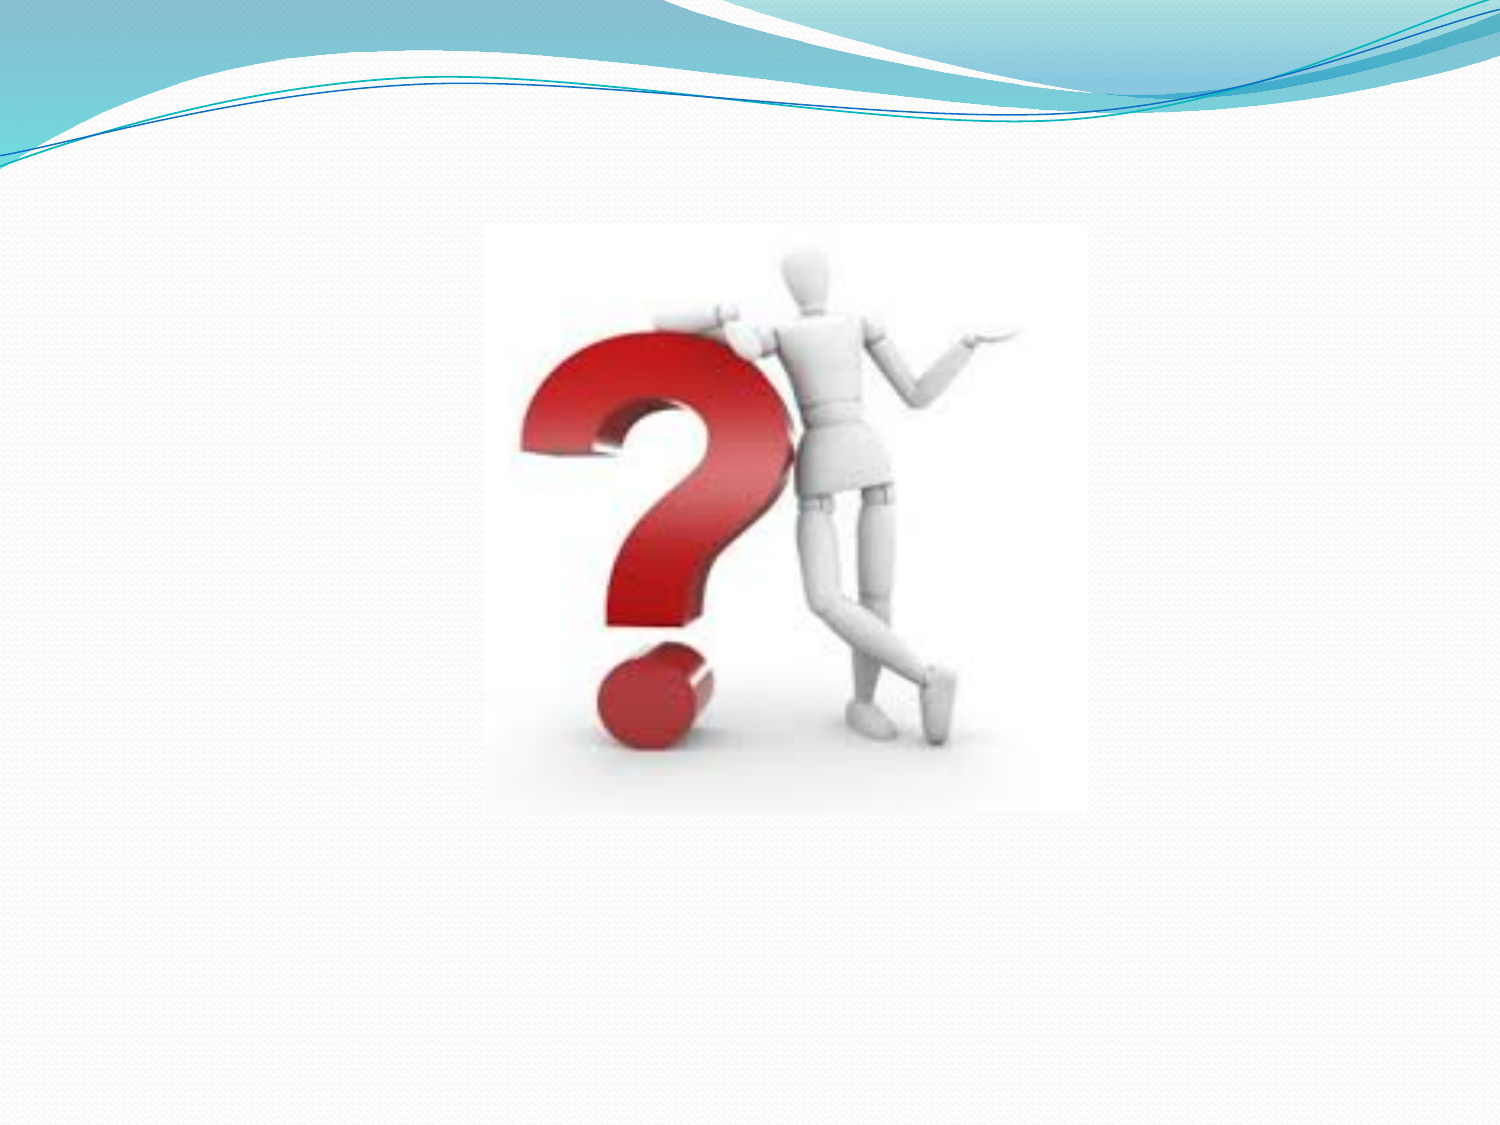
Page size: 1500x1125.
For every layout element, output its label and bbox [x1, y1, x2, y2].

list [484, 224, 1088, 813]
